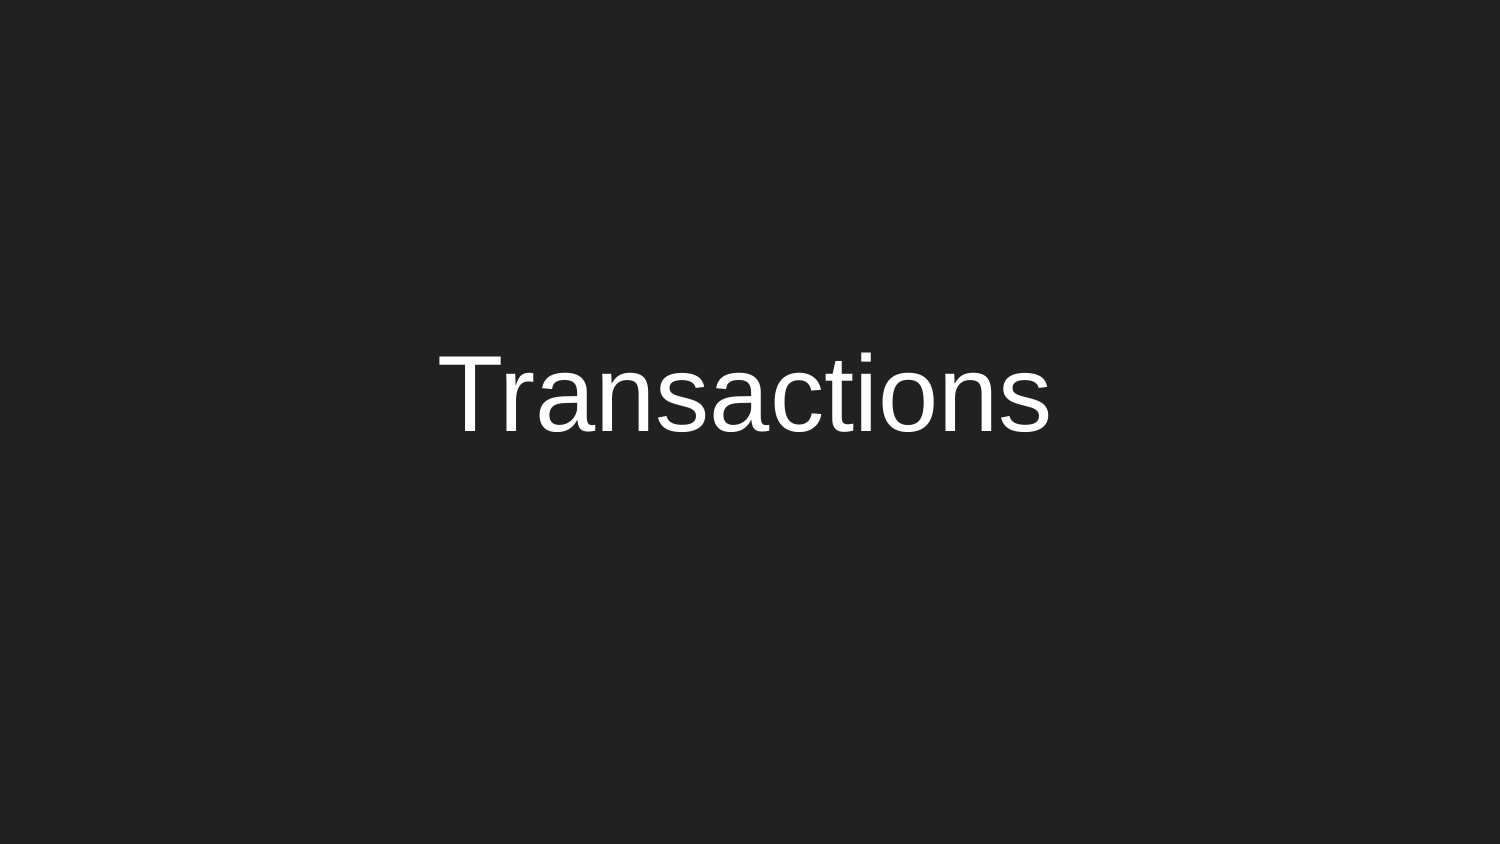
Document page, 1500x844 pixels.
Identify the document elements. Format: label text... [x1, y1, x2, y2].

title Transactions [46, 253, 1445, 591]
